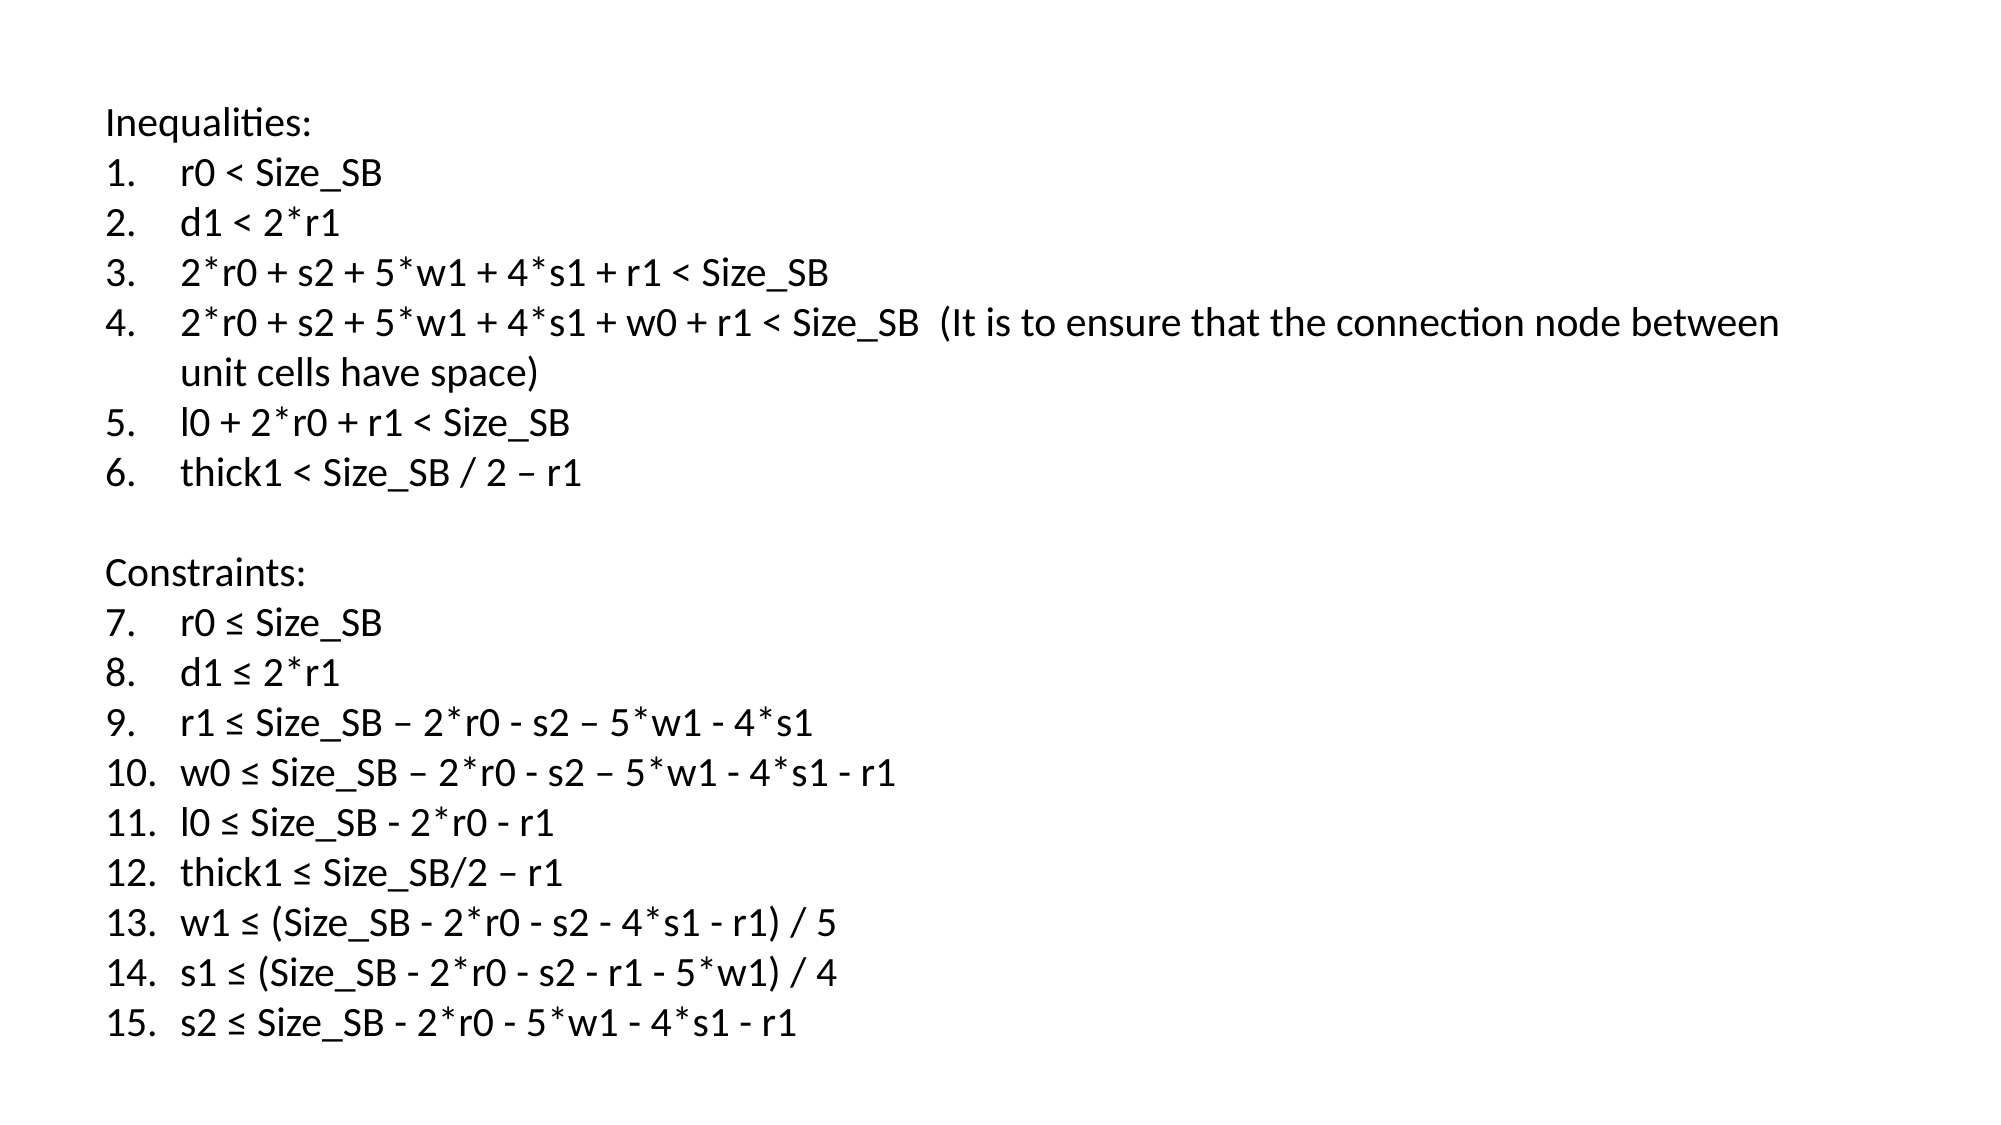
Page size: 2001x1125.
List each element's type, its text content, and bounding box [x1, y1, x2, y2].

text_box Inequalities: r0 < Size_SB d1 < 2*r1 2*r0 + s2 + 5*w1 + 4*s1 + r1 < Size_SB 2*r0 + s2 + 5*w1 + 4*s1 + w0 + r1 < Size_SB (It is to ensure that the connection node between unit cells have space) l0 + 2*r0 + r1 < Size_SB thick1 < Size_SB / 2 – r1 Constraints: r0 ≤ Size_SB d1 ≤ 2*r1 r1 ≤ Size_SB – 2*r0 - s2 – 5*w1 - 4*s1 w0 ≤ Size_SB – 2*r0 - s2 – 5*w1 - 4*s1 - r1 l0 ≤ Size_SB - 2*r0 - r1 thick1 ≤ Size_SB/2 – r1 w1 ≤ (Size_SB - 2*r0 - s2 - 4*s1 - r1) / 5 s1 ≤ (Size_SB - 2*r0 - s2 - r1 - 5*w1) / 4 s2 ≤ Size_SB - 2*r0 - 5*w1 - 4*s1 - r1 [90, 87, 1870, 1053]
